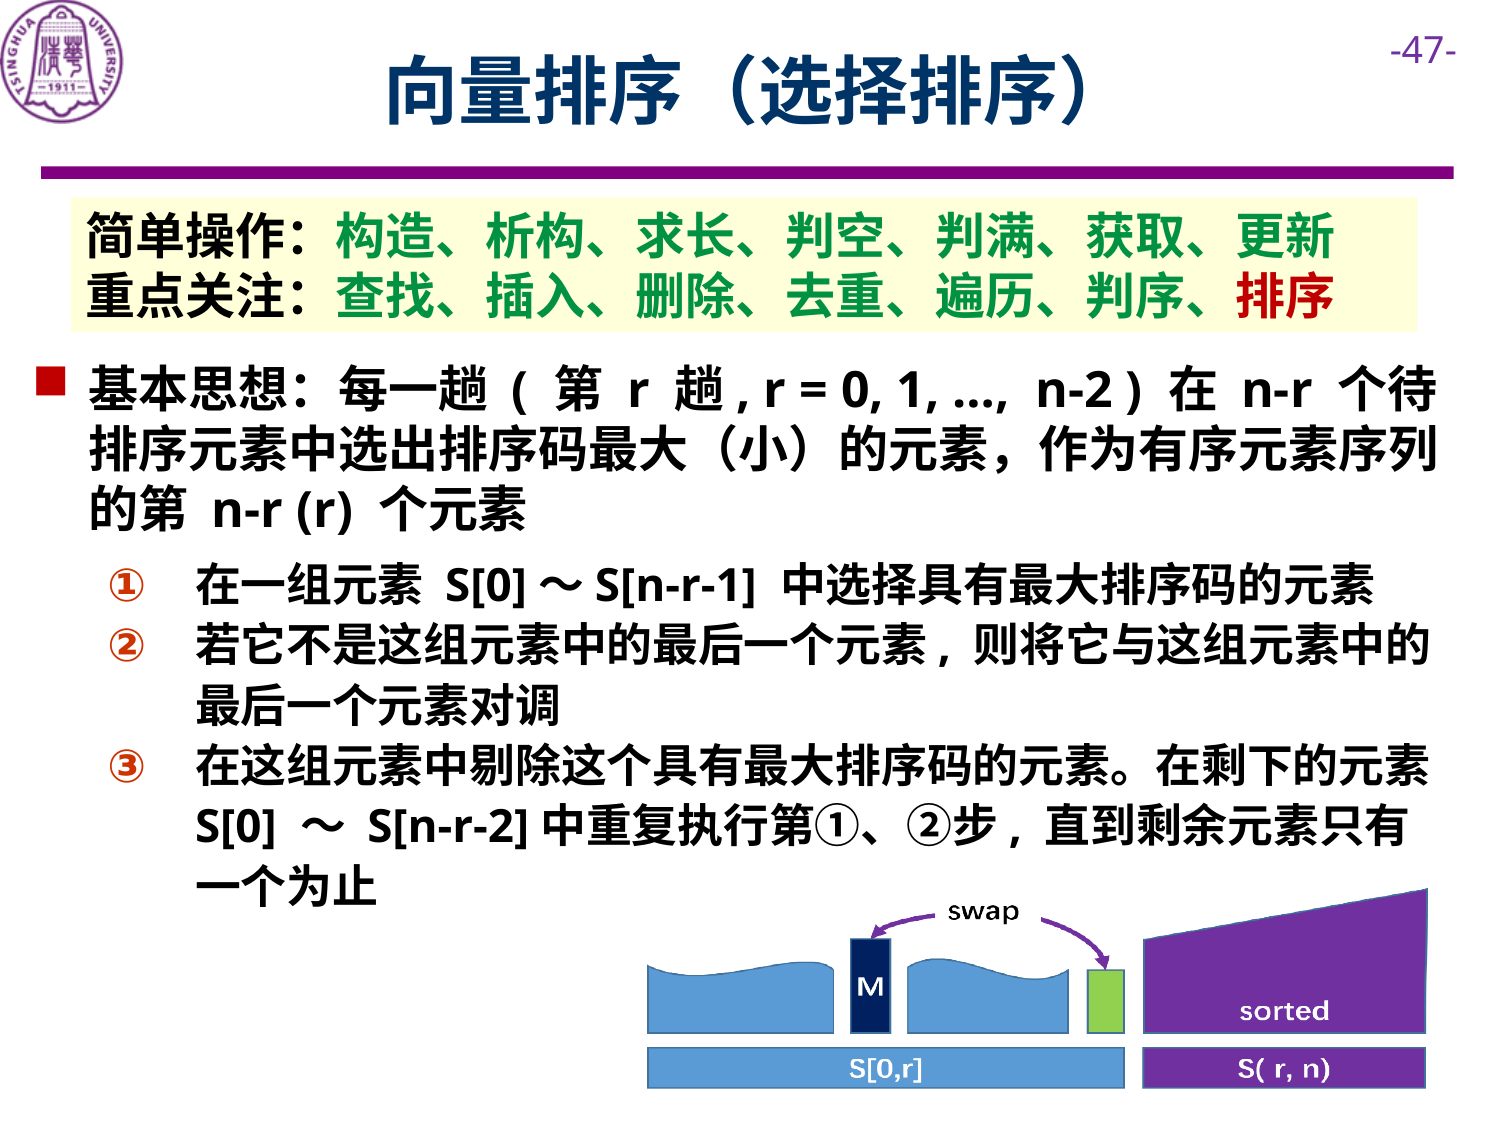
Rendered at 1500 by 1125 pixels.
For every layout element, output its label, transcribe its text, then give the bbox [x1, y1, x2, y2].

text_box 基本思想：每一趟 ( 第 r 趟, r = 0, 1, …, n-2 ) 在 n-r 个待排序元素中选出排序码最大（小）的元素，作为有序元素序列的第 n-r (r) 个元素 在一组元素 S[0]～S[n-r-1] 中选择具有最大排序码的元素 若它不是这组元素中的最后一个元素, 则将它与这组元素中的最后一个元素对调 在这组元素中剔除这个具有最大排序码的元素。在剩下的元素S[0] ～ S[n-r-2]中重复执行第①、②步, 直到剩余元素只有一个为止 [17, 349, 1471, 980]
picture [0, 0, 124, 124]
title 向量排序（选择排序） [135, 13, 1383, 165]
text_box 简单操作：构造、析构、求长、判空、判满、获取、更新 重点关注：查找、插入、删除、去重、遍历、判序、排序 [70, 197, 1418, 333]
picture [643, 882, 1429, 1091]
